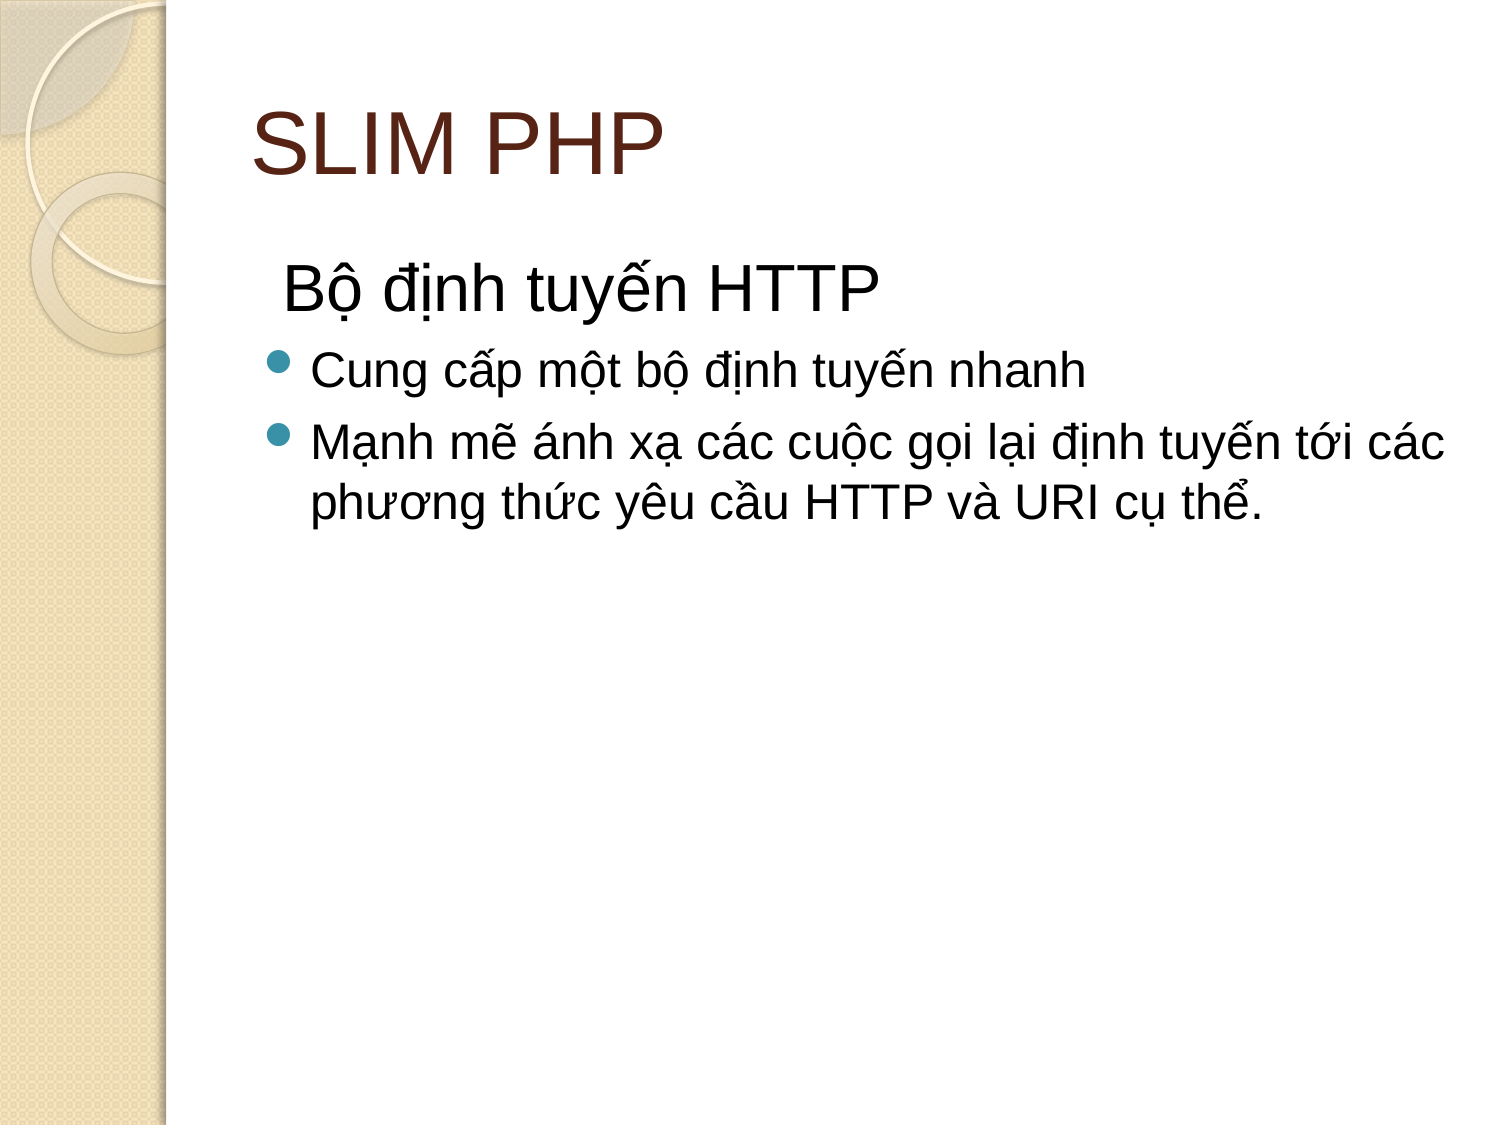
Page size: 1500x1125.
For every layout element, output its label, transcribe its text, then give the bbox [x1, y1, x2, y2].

title SLIM PHP [235, 45, 1466, 233]
list Bộ định tuyến HTTP Cung cấp một bộ định tuyến nhanh Mạnh mẽ ánh xạ các cuộc gọi lại định tuyến tới các phương thức yêu cầu HTTP và URI cụ thể. [235, 237, 1466, 1025]
